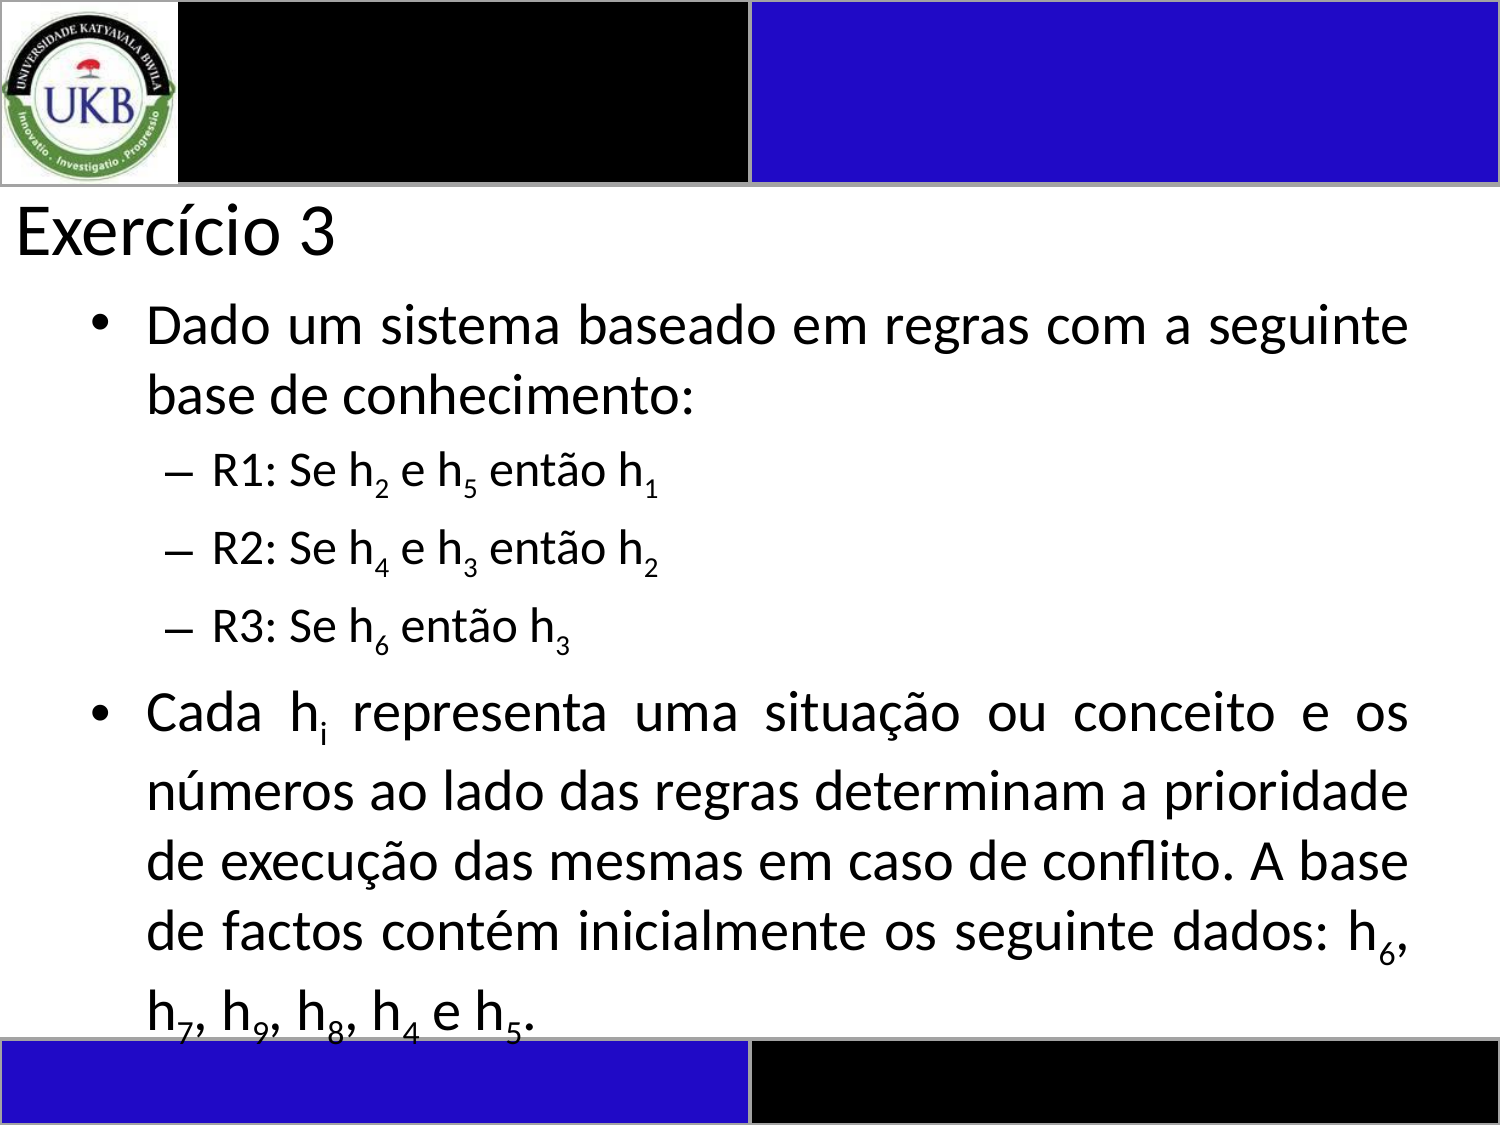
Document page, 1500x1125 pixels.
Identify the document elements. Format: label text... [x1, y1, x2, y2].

title Exercício 3 [0, 184, 1500, 268]
picture [2, 2, 178, 184]
list Dado um sistema baseado em regras com a seguinte base de conhecimento: R1: Se h2 e h5 então h1 R2: Se h4 e h3 então h2 R3: Se h6 então h3 Cada hi representa uma situação ou conceito e os números ao lado das regras determinam a prioridade de execução das mesmas em caso de conflito. A base de factos contém inicialmente os seguinte dados: h6, h7, h9, h8, h4 e h5. [74, 278, 1426, 1036]
